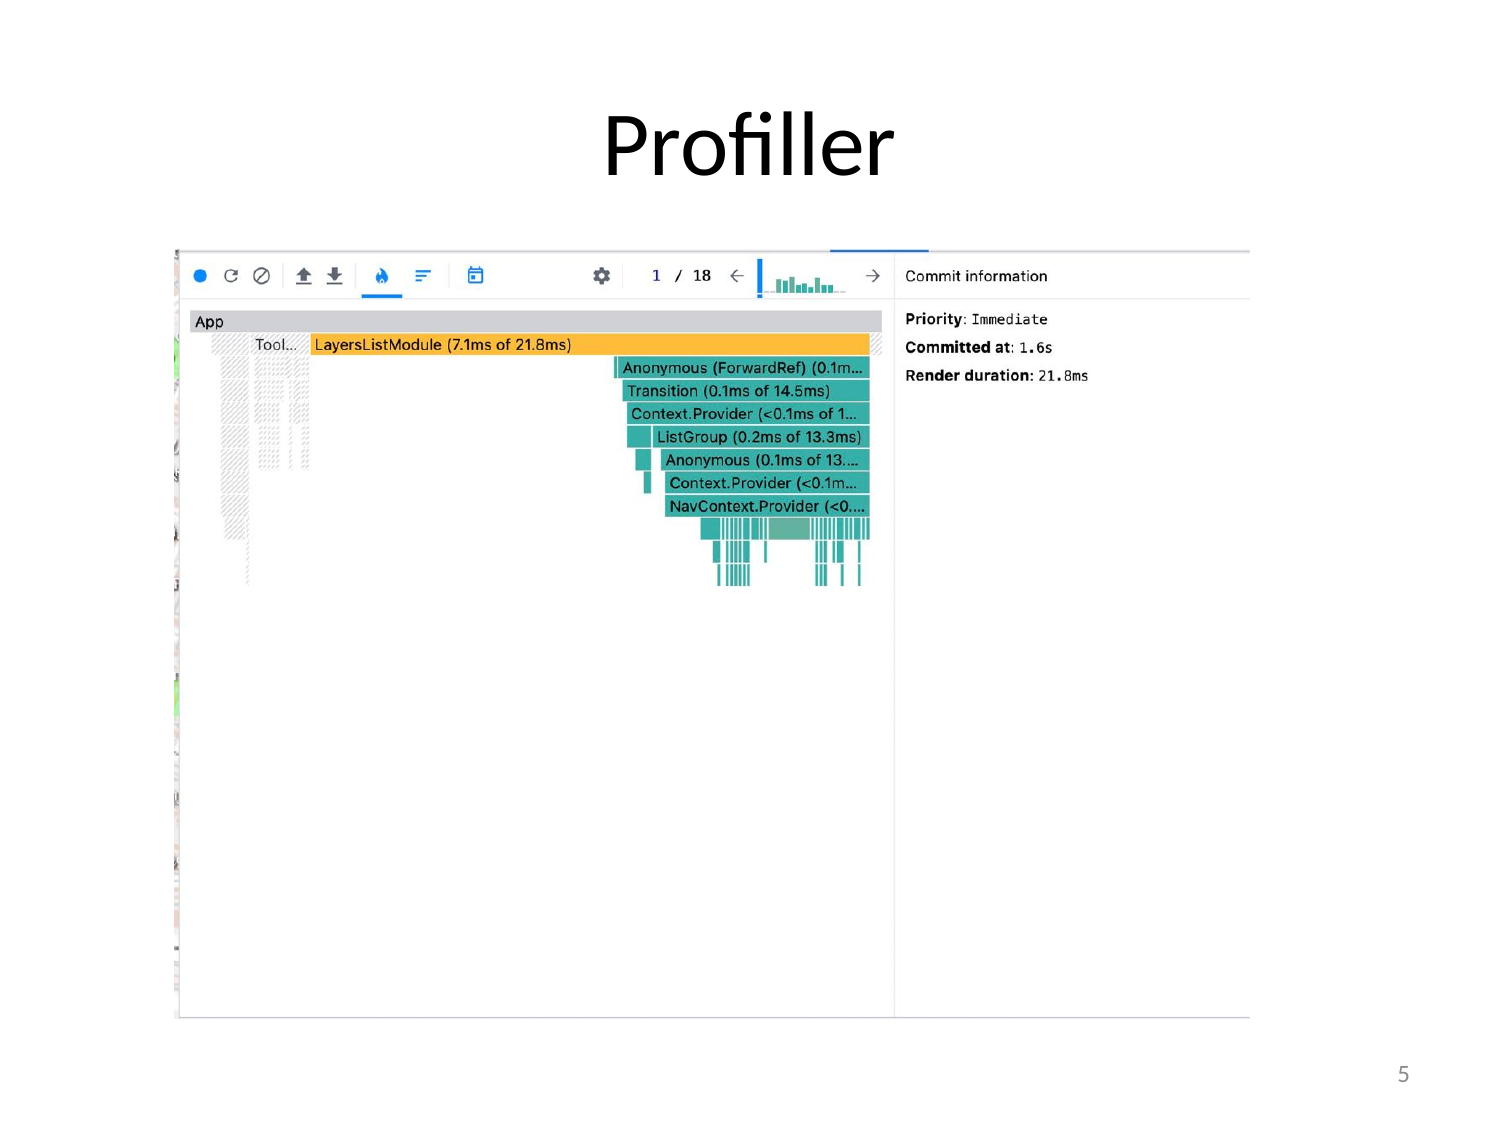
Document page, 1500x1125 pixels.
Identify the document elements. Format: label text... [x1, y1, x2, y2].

picture [174, 248, 1251, 1019]
title Profiller [75, 45, 1425, 233]
slide_number 5 [1074, 1042, 1425, 1103]
